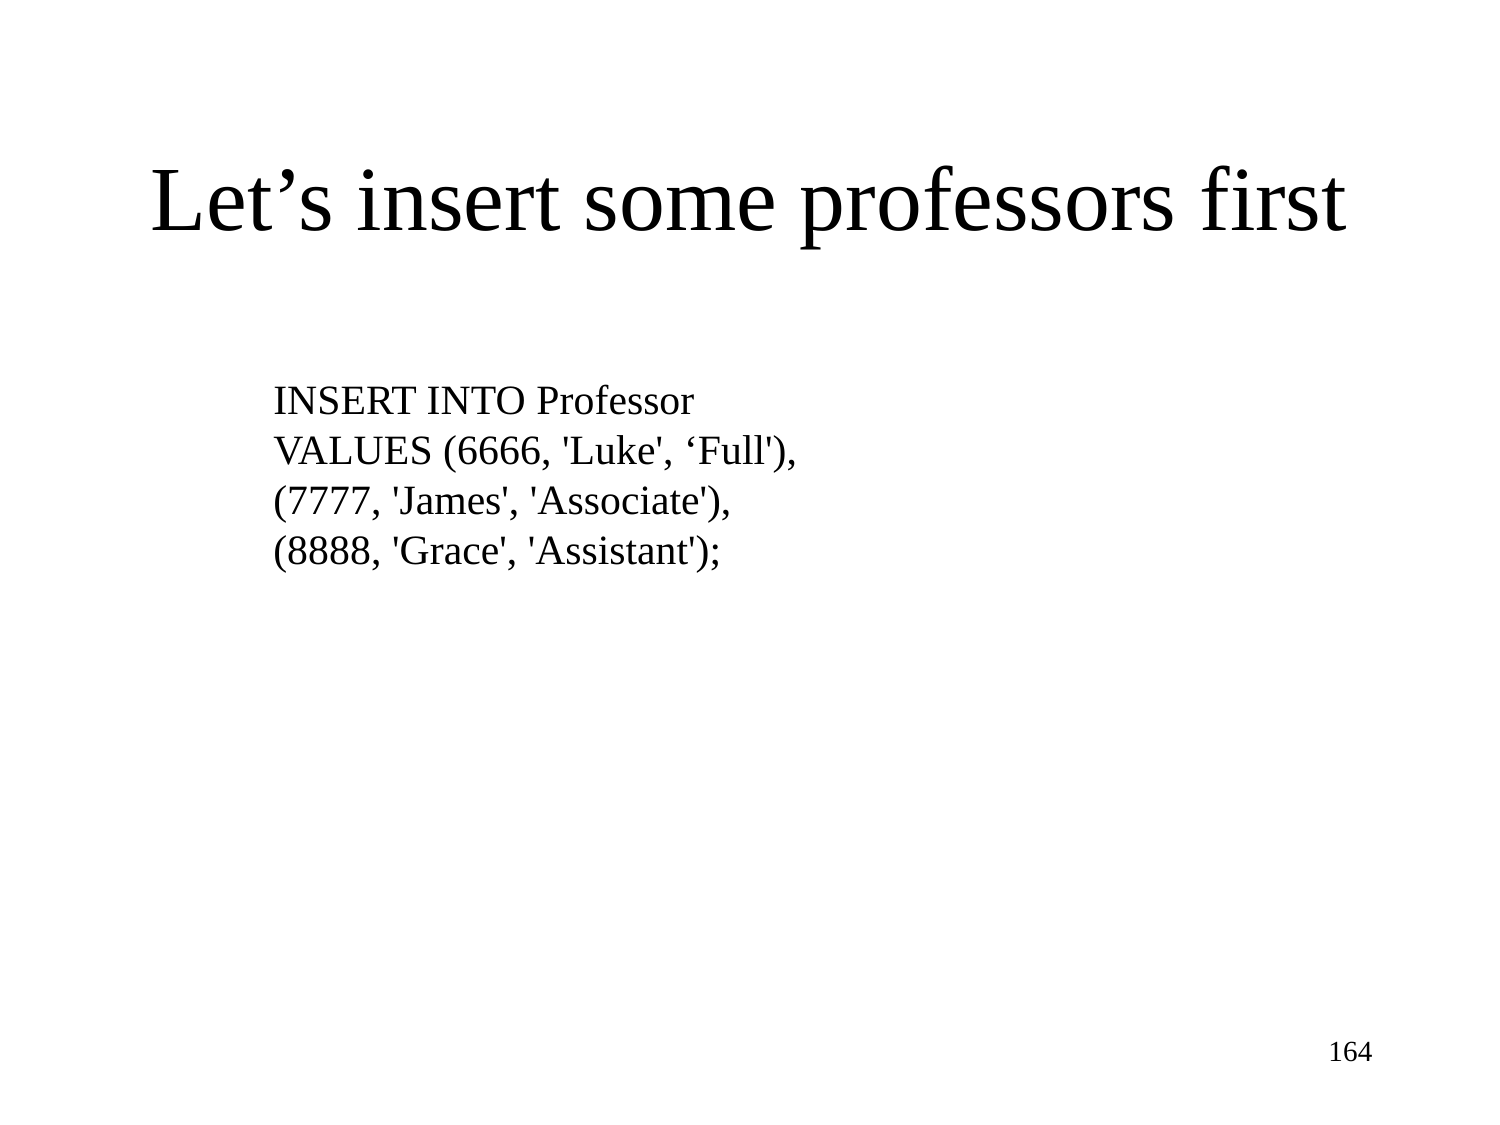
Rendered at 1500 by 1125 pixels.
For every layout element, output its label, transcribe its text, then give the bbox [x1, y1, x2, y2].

text_box INSERT INTO Professor VALUES (6666, 'Luke', ‘Full'), (7777, 'James', 'Associate'), (8888, 'Grace', 'Assistant'); [258, 365, 1343, 581]
slide_number 164 [1074, 1024, 1388, 1101]
title Let’s insert some professors first [112, 99, 1388, 288]
